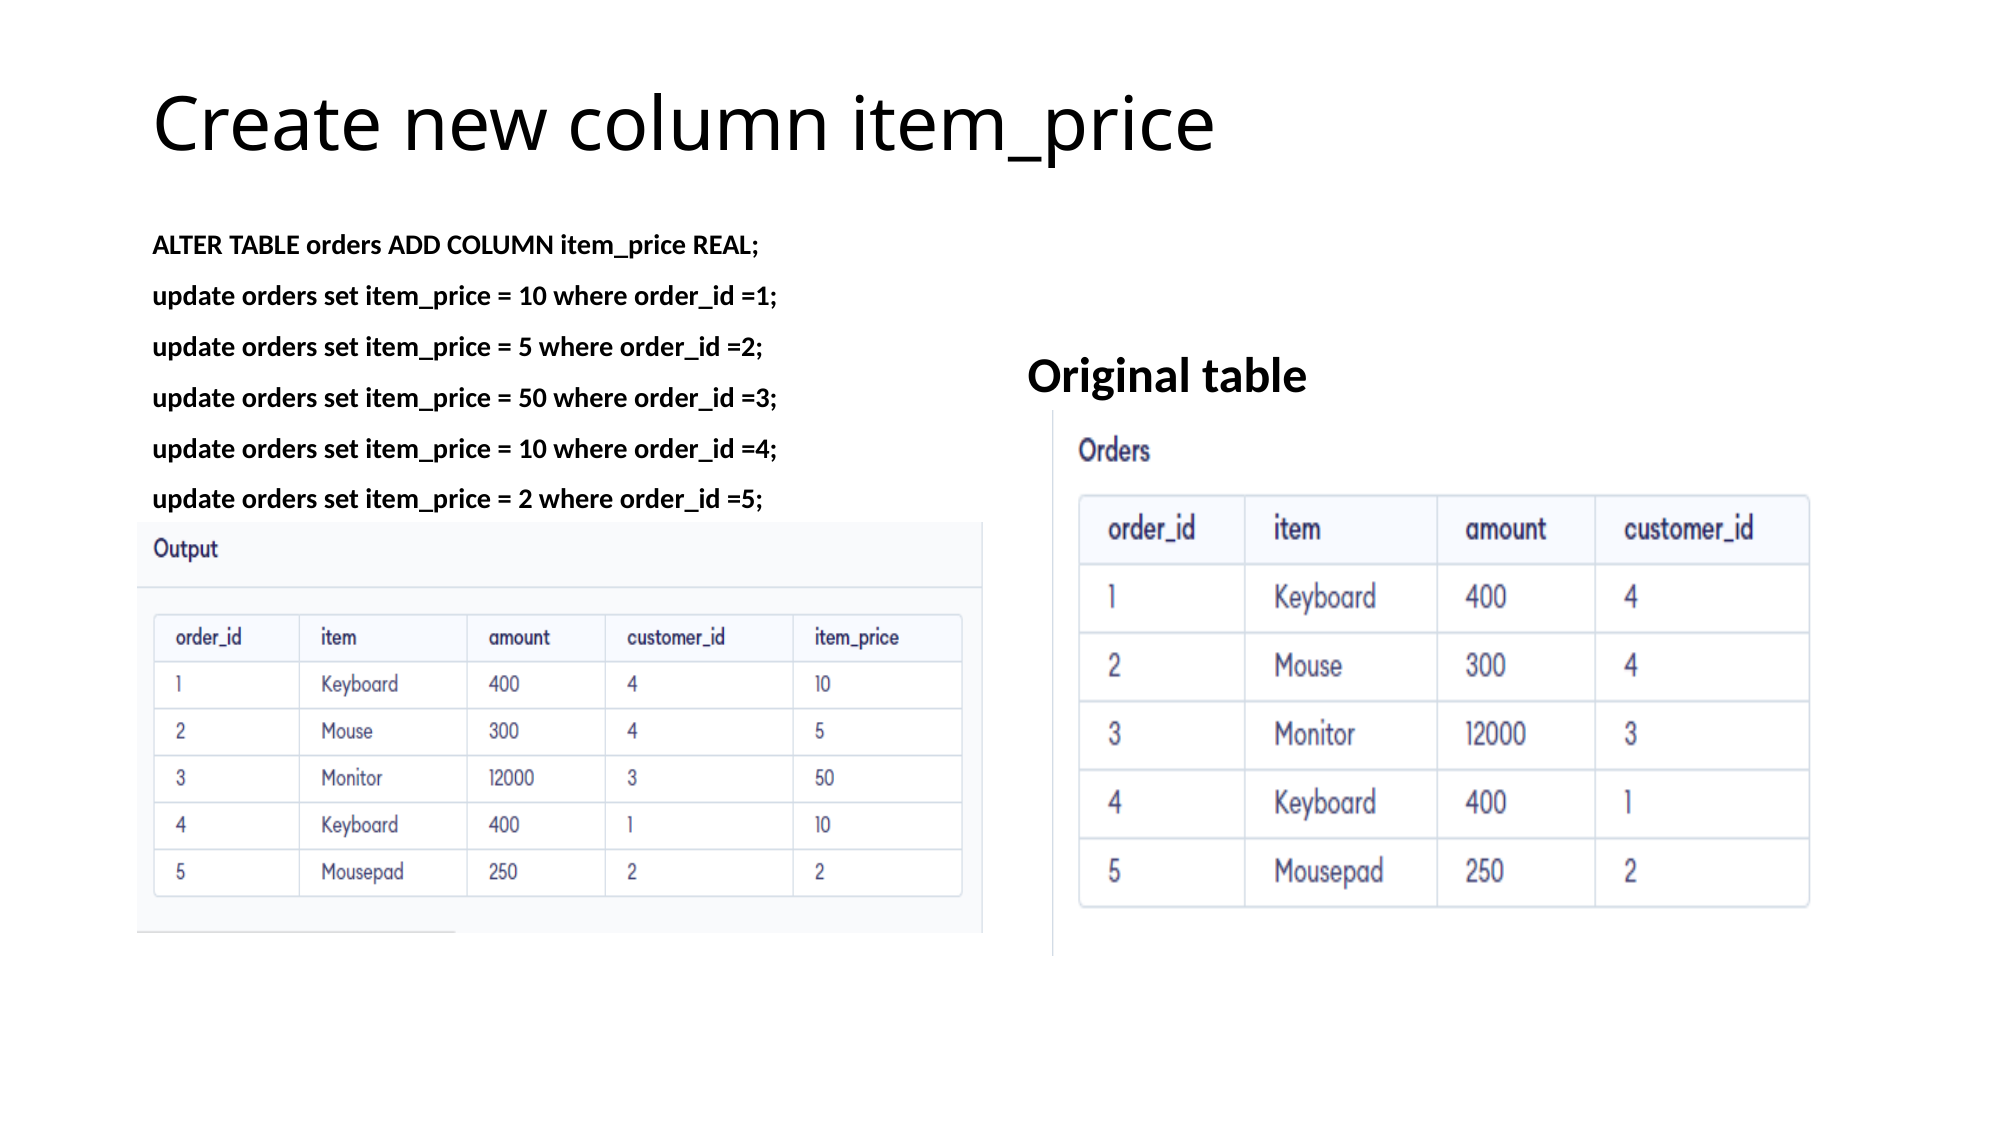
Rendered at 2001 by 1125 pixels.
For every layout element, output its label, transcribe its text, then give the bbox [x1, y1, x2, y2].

list Original table [1012, 275, 1863, 411]
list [1052, 410, 1823, 956]
title Create new column item_price [137, 17, 1863, 235]
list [137, 522, 984, 933]
list ALTER TABLE orders ADD COLUMN item_price REAL; update orders set item_price = 10 where order_id =1; update orders set item_price = 5 where order_id =2; update orders set item_price = 50 where order_id =3; update orders set item_price = 10 where order_id =4; update orders set item_price = 2 where order_id =5; [137, 222, 984, 522]
